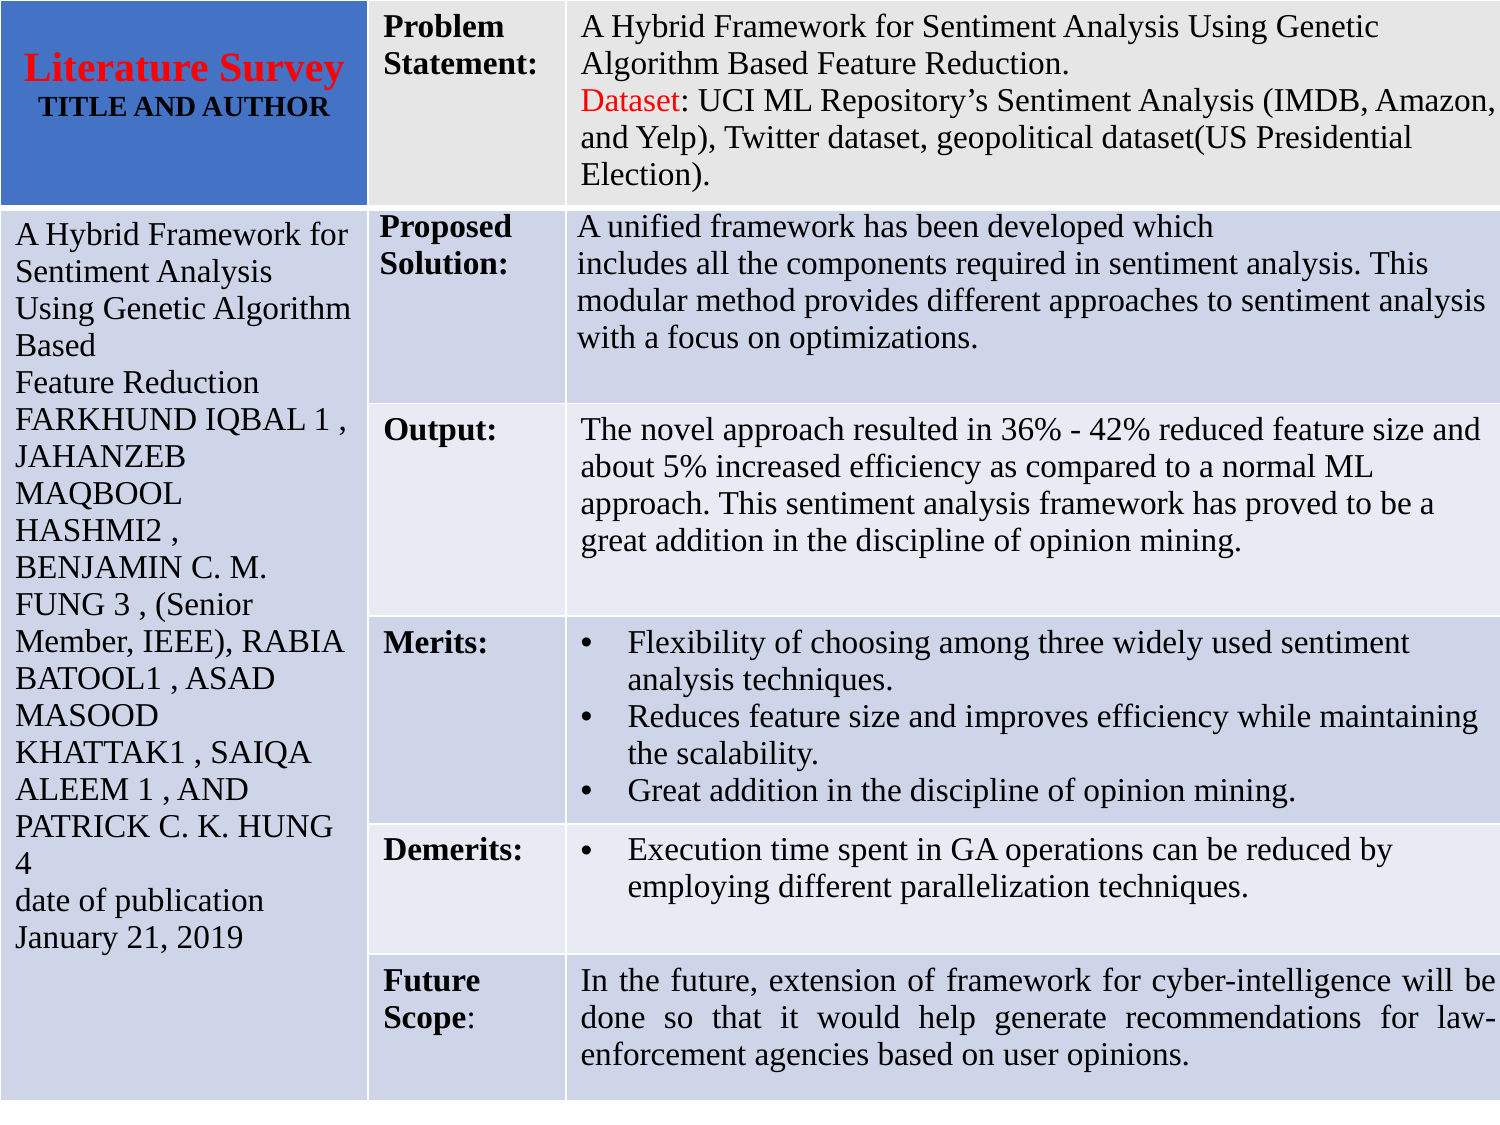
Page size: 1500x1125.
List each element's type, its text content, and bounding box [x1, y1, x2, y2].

table_header Problem Statement: [369, 1, 565, 205]
table_cell Demerits: [369, 825, 565, 953]
table_cell A unified framework has been developed which includes all the components required in sentiment analysis. This modular method provides different approaches to sentiment analysis with a focus on optimizations. [567, 211, 1500, 403]
table_header Literature Survey TITLE AND AUTHOR [1, 1, 367, 205]
table_cell Future Scope: [369, 955, 565, 1100]
table_cell Merits: [369, 617, 565, 823]
table_header A Hybrid Framework for Sentiment Analysis Using Genetic Algorithm Based Feature Reduction. Dataset: UCI ML Repository’s Sentiment Analysis (IMDB, Amazon, and Yelp), Twitter dataset, geopolitical dataset(US Presidential Election). [567, 1, 1500, 205]
table_cell The novel approach resulted in 36% - 42% reduced feature size and about 5% increased efficiency as compared to a normal ML approach. This sentiment analysis framework has proved to be a great addition in the discipline of opinion mining. [567, 404, 1500, 615]
table_cell A Hybrid Framework for Sentiment Analysis Using Genetic Algorithm Based Feature Reduction FARKHUND IQBAL 1 , JAHANZEB MAQBOOL HASHMI2 , BENJAMIN C. M. FUNG 3 , (Senior Member, IEEE), RABIA BATOOL1 , ASAD MASOOD KHATTAK1 , SAIQA ALEEM 1 , AND PATRICK C. K. HUNG 4 date of publication January 21, 2019 [1, 211, 367, 1100]
table_cell Flexibility of choosing among three widely used sentiment analysis techniques. Reduces feature size and improves efficiency while maintaining the scalability. Great addition in the discipline of opinion mining. [567, 617, 1500, 823]
table_cell Proposed Solution: [369, 211, 565, 403]
table_cell In the future, extension of framework for cyber-intelligence will be done so that it would help generate recommendations for law-enforcement agencies based on user opinions. [567, 955, 1500, 1100]
table_cell Output: [369, 404, 565, 615]
table_cell Execution time spent in GA operations can be reduced by employing different parallelization techniques. [567, 825, 1500, 953]
